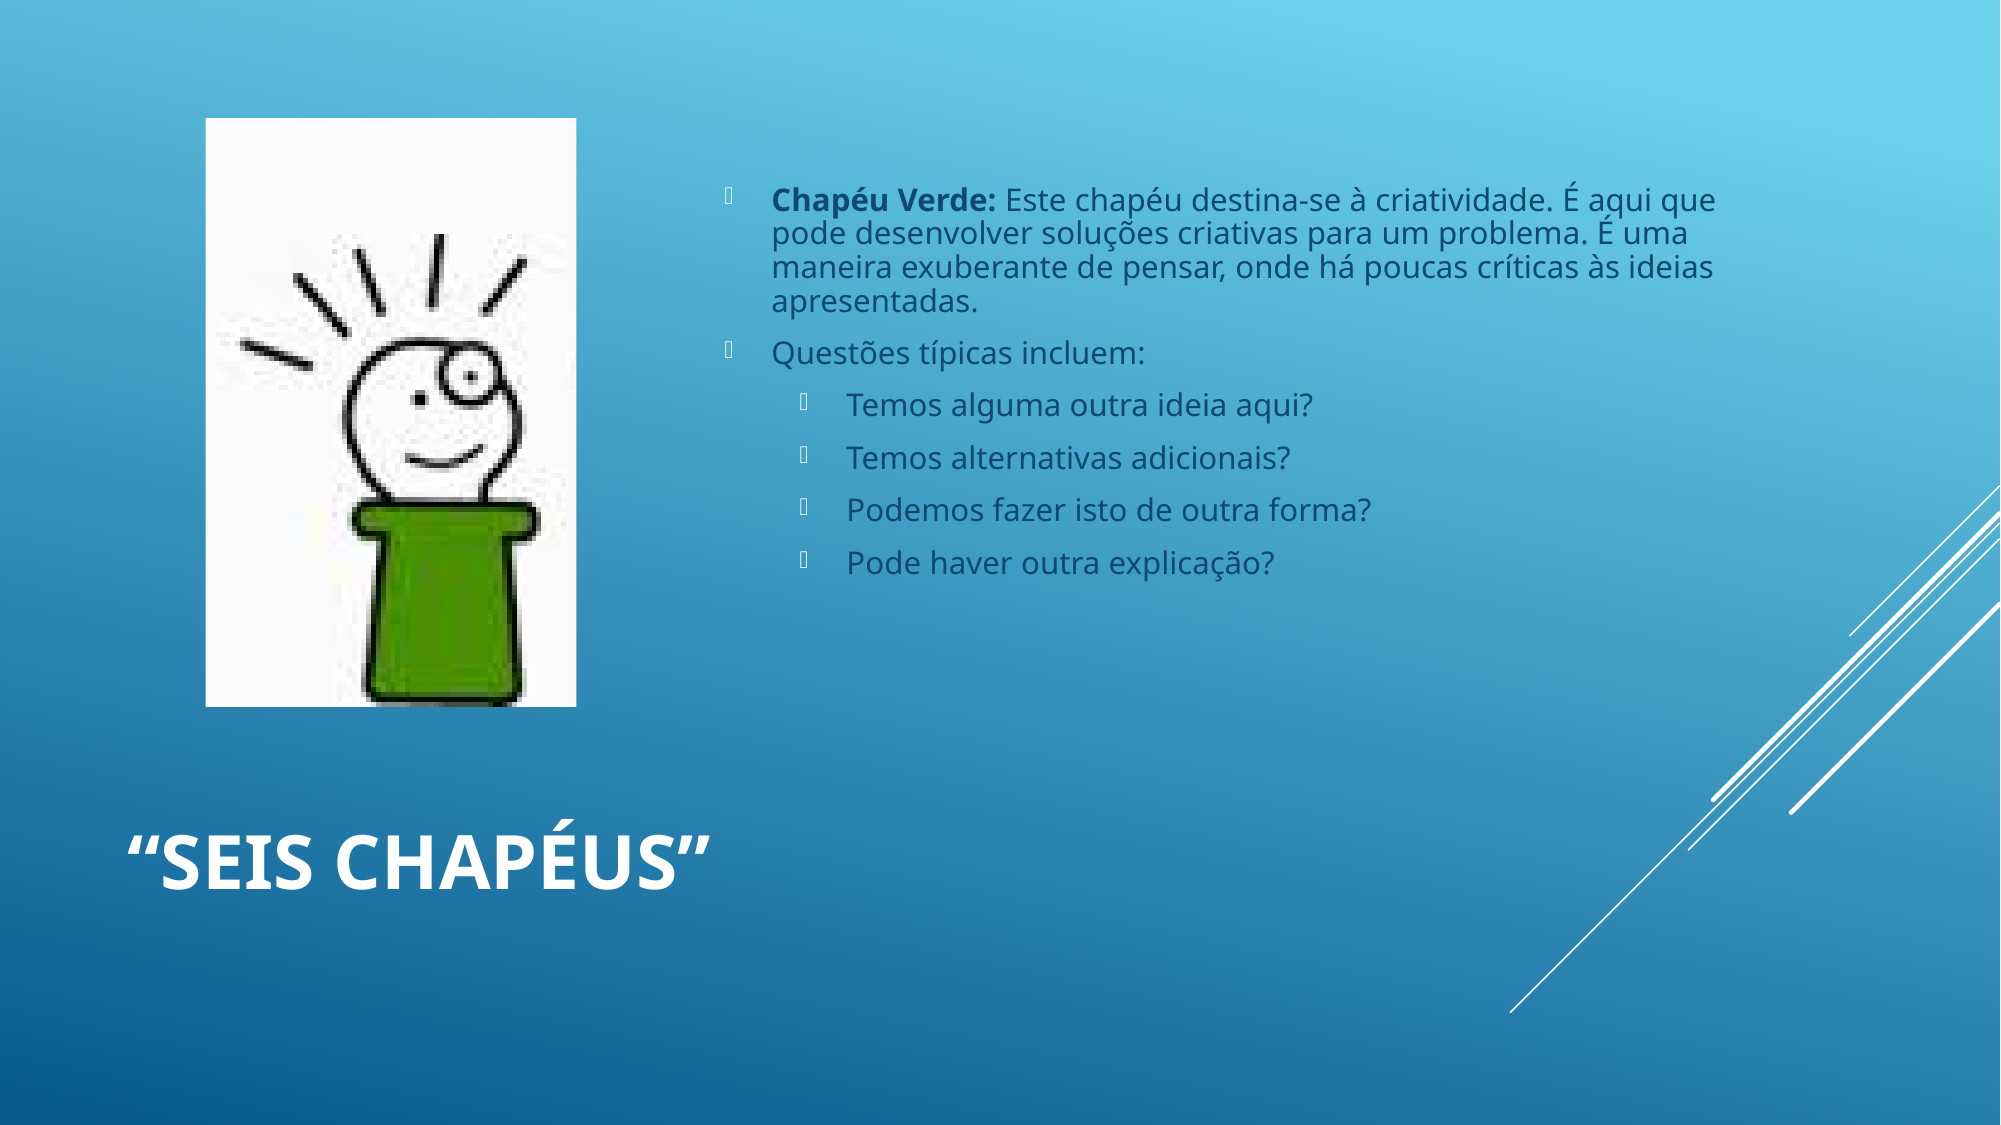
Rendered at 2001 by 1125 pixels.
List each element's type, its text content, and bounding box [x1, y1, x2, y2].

picture [205, 118, 577, 708]
title “Seis Chapéus” [112, 736, 1513, 984]
list Chapéu Verde: Este chapéu destina-se à criatividade. É aqui que pode desenvolver soluções criativas para um problema. É uma maneira exuberante de pensar, onde há poucas críticas às ideias apresentadas. Questões típicas incluem: Temos alguma outra ideia aqui? Temos alternativas adicionais? Podemos fazer isto de outra forma? Pode haver outra explicação? [709, 120, 1792, 707]
